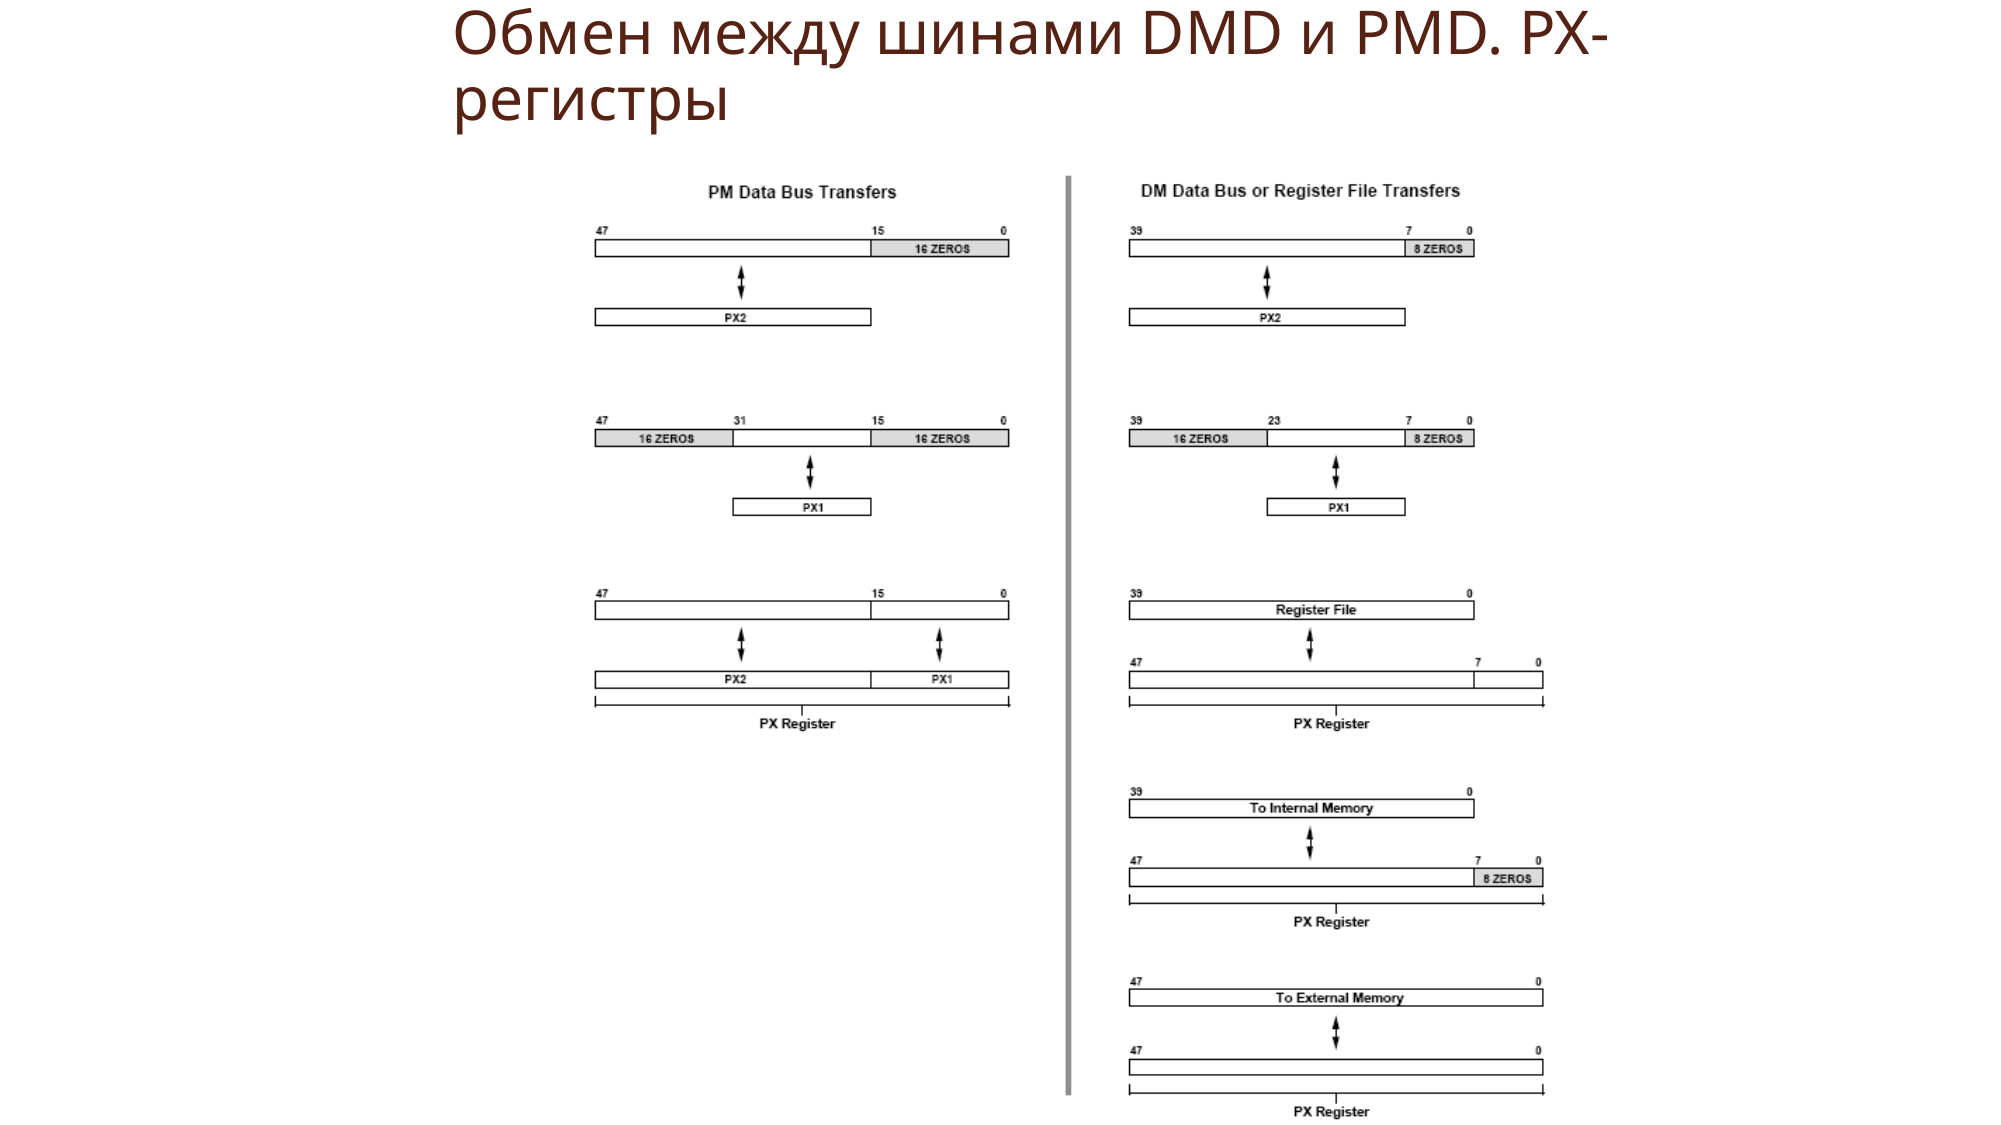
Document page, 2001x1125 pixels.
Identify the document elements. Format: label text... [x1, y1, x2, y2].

title Обмен между шинами DMD и PMD. PX-регистры [437, 23, 1750, 141]
picture [578, 145, 1555, 1125]
